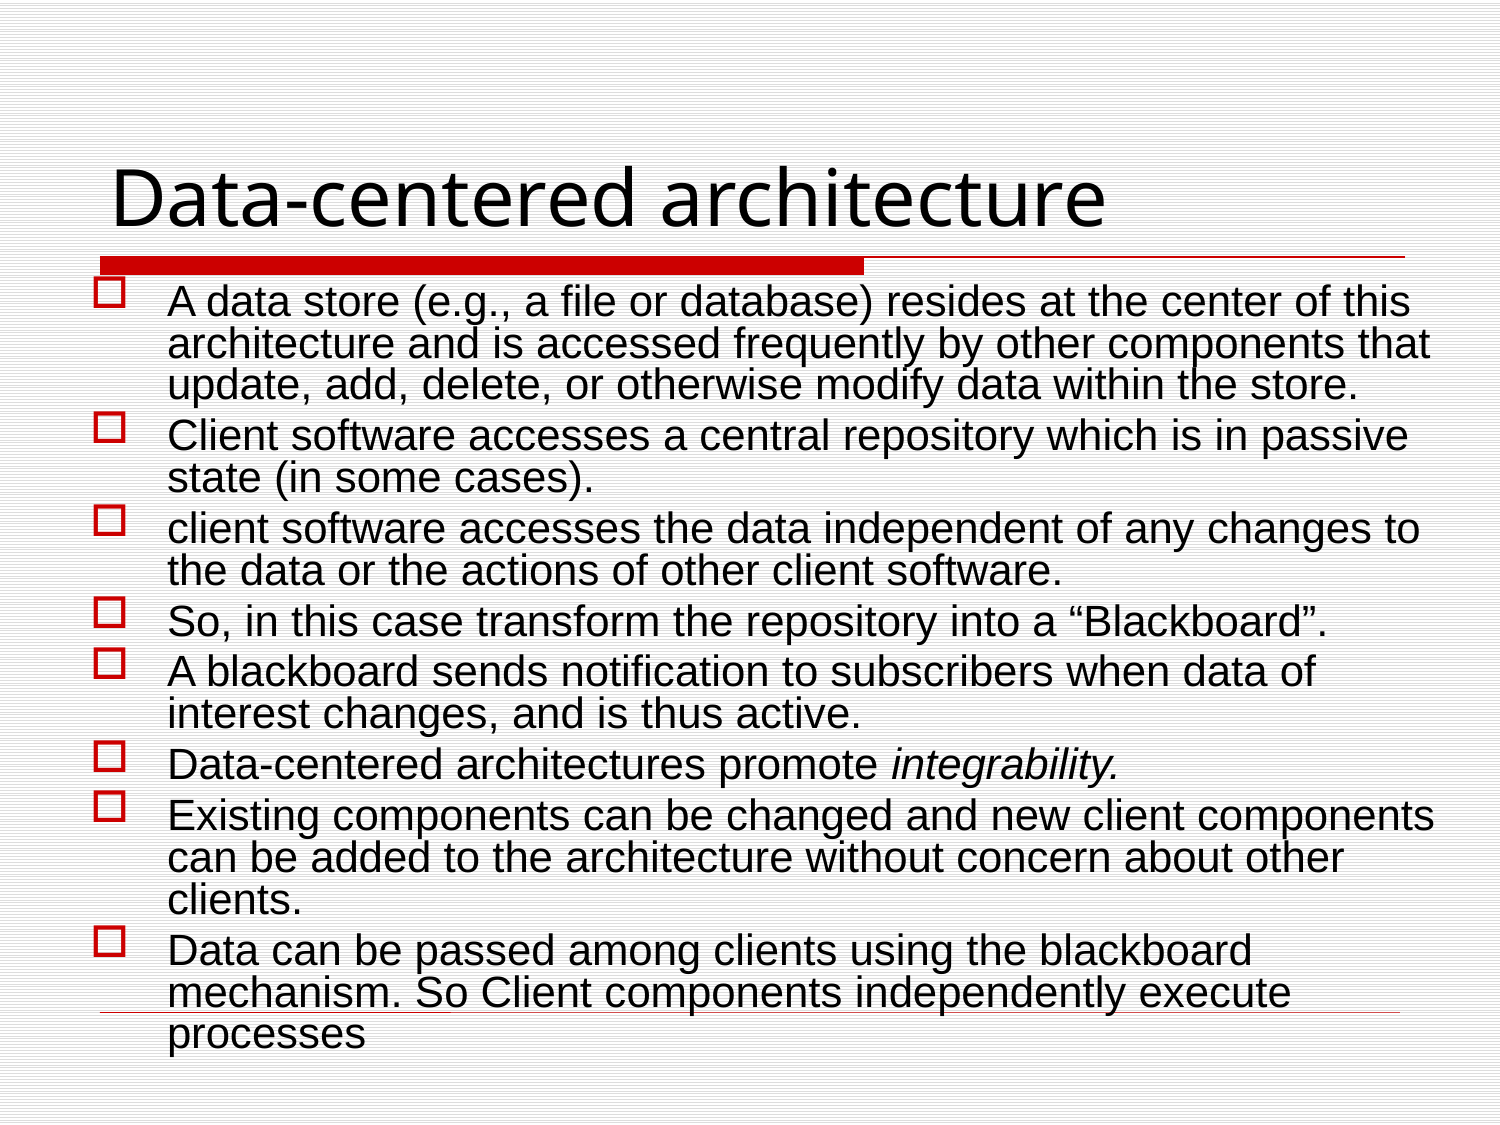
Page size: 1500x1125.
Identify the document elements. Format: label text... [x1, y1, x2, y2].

list A data store (e.g., a file or database) resides at the center of this architecture and is accessed frequently by other components that update, add, delete, or otherwise modify data within the store. Client software accesses a central repository which is in passive state (in some cases). client software accesses the data independent of any changes to the data or the actions of other client software. So, in this case transform the repository into a “Blackboard”. A blackboard sends notification to subscribers when data of interest changes, and is thus active. Data-centered architectures promote integrability. Existing components can be changed and new client components can be added to the architecture without concern about other clients. Data can be passed among clients using the blackboard mechanism. So Client components independently execute processes [74, 274, 1476, 1113]
title Data-centered architecture [93, 49, 1407, 250]
